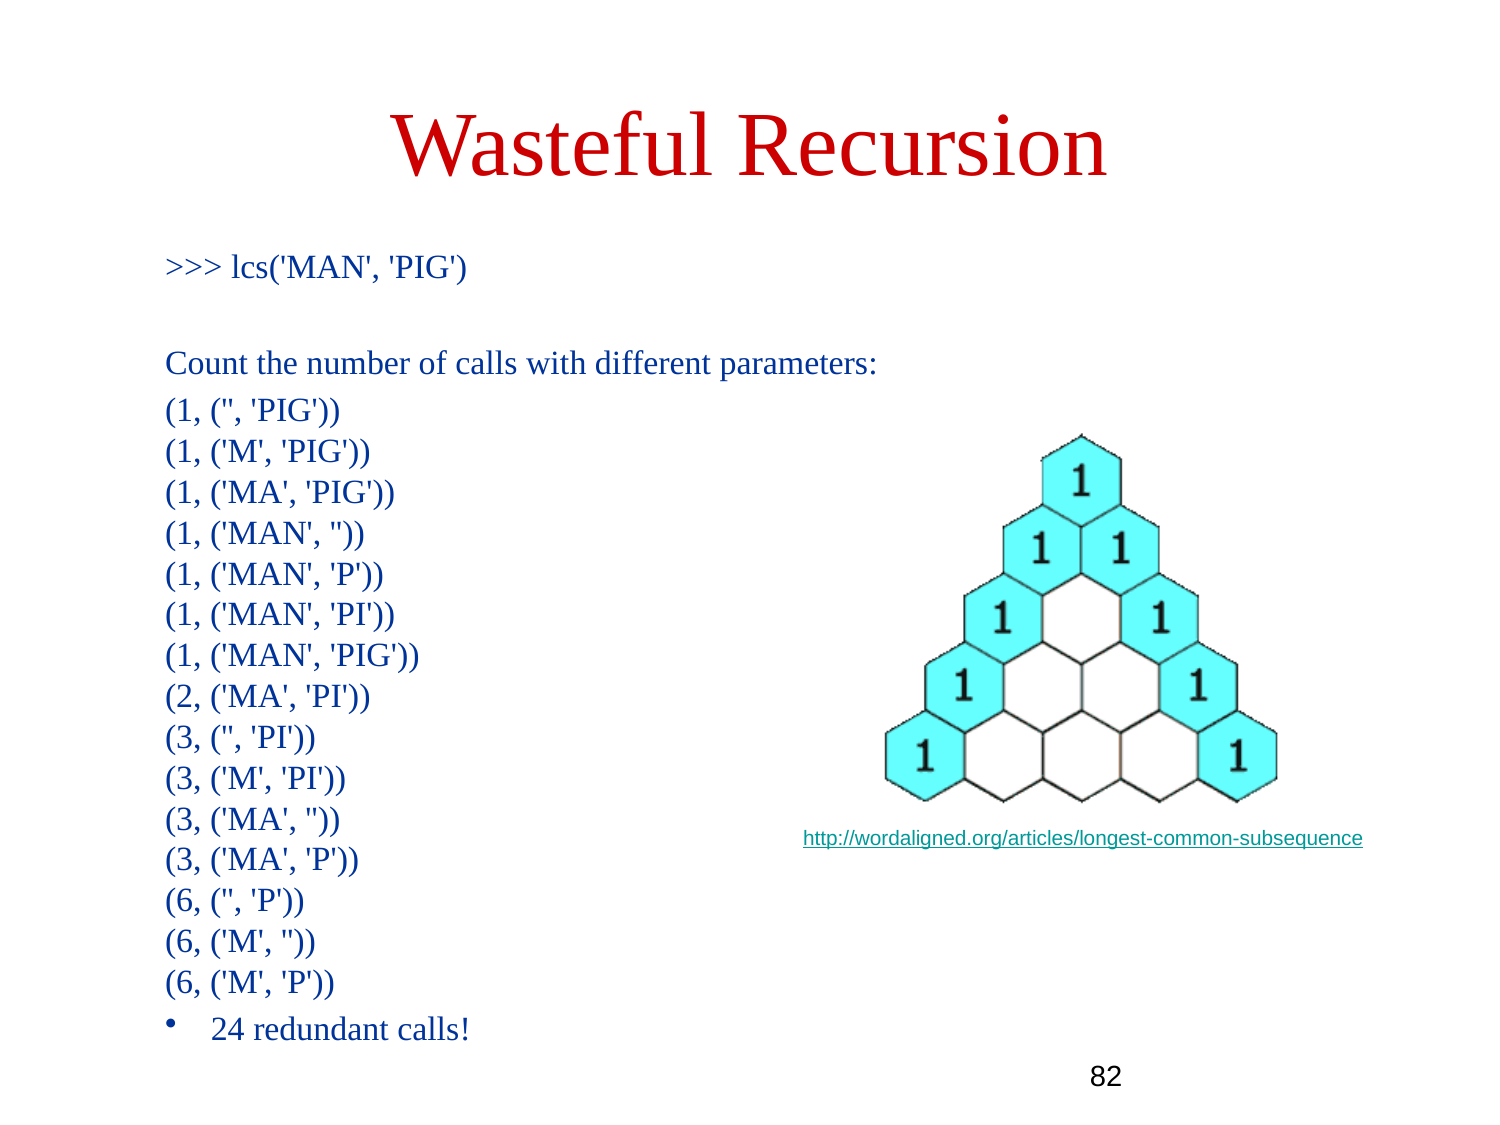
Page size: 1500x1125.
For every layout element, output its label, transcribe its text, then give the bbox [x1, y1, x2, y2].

title Wasteful Recursion [74, 44, 1426, 233]
list >>> lcs('MAN', 'PIG') Count the number of calls with different parameters: (1, ('', 'PIG')) (1, ('M', 'PIG')) (1, ('MA', 'PIG')) (1, ('MAN', '')) (1, ('MAN', 'P')) (1, ('MAN', 'PI')) (1, ('MAN', 'PIG')) (2, ('MA', 'PI')) (3, ('', 'PI')) (3, ('M', 'PI')) (3, ('MA', '')) (3, ('MA', 'P')) (6, ('', 'P')) (6, ('M', '')) (6, ('M', 'P')) 24 redundant calls! [149, 237, 1448, 1063]
text_box http://wordaligned.org/articles/longest-common-subsequence [708, 817, 1458, 858]
slide_number 82 [1074, 1063, 1426, 1088]
picture [879, 432, 1287, 808]
